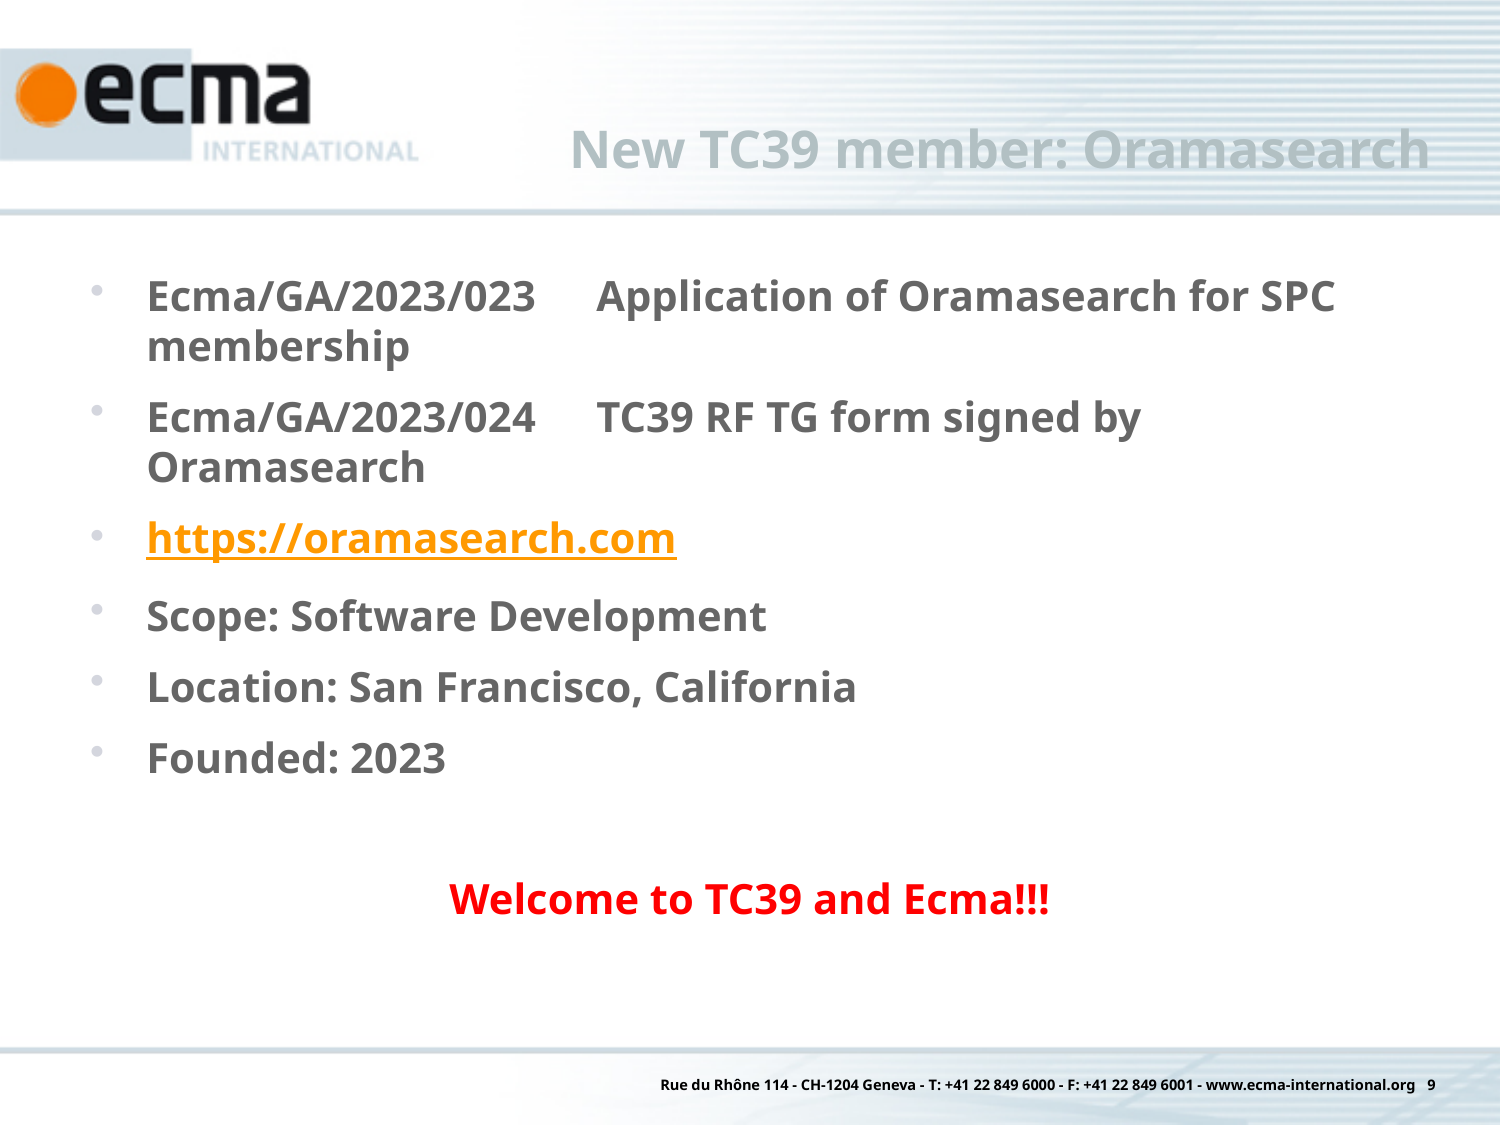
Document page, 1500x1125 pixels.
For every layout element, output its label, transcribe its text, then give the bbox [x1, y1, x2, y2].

footer Rue du Rhône 114 - CH-1204 Geneva - T: +41 22 849 6000 - F: +41 22 849 6001 - www.ecma-international.org 9 [314, 1051, 1451, 1104]
list Ecma/GA/2023/023 Application of Oramasearch for SPC membership Ecma/GA/2023/024 TC39 RF TG form signed by Oramasearch https://oramasearch.com Scope: Software Development Location: San Francisco, California Founded: 2023 Welcome to TC39 and Ecma!!! [75, 262, 1425, 1005]
picture [0, 0, 1500, 1125]
title New TC39 member: Oramasearch [502, 41, 1461, 187]
